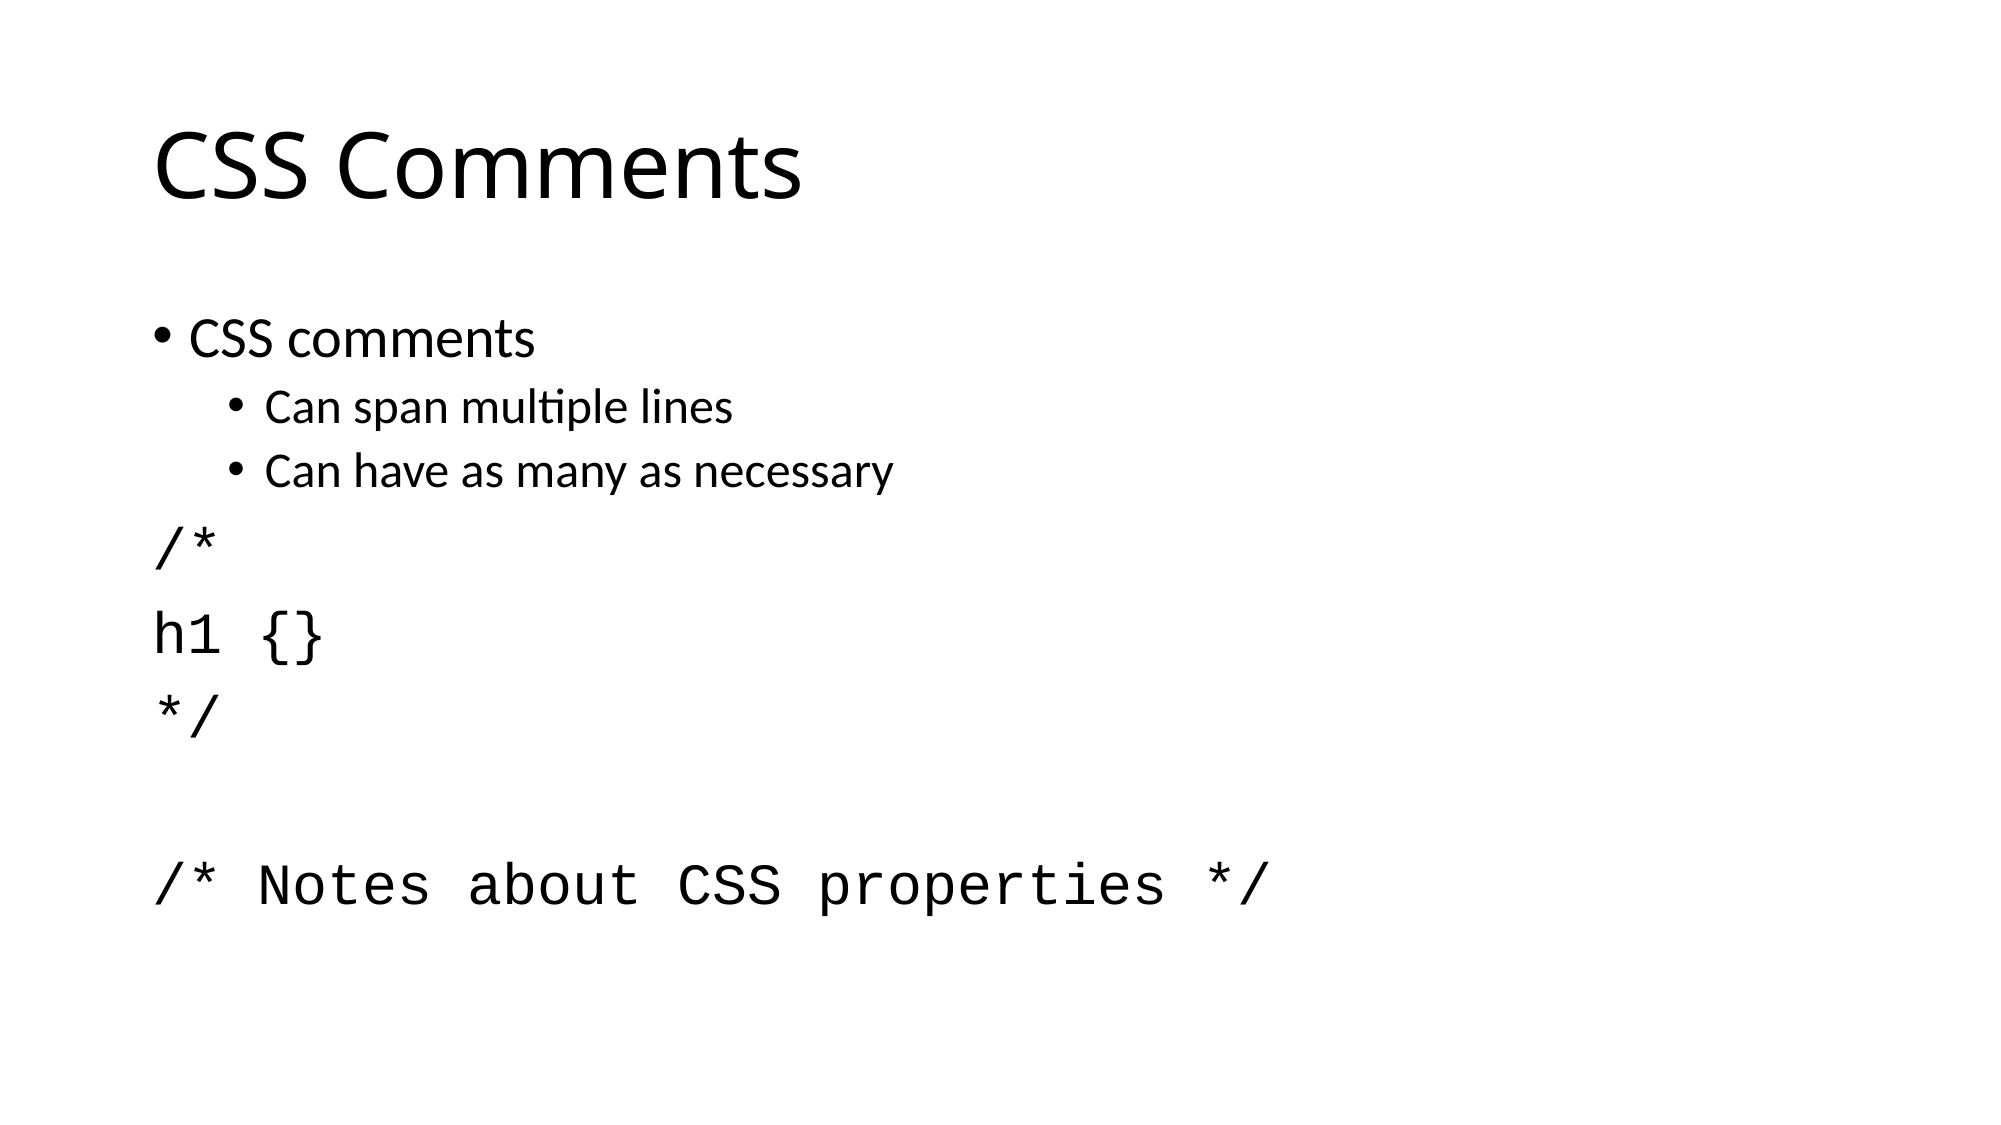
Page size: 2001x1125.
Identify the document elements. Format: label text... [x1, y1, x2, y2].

list CSS comments Can span multiple lines Can have as many as necessary /* h1 {} */ /* Notes about CSS properties */ [137, 299, 1863, 1014]
title CSS Comments [137, 59, 1863, 278]
